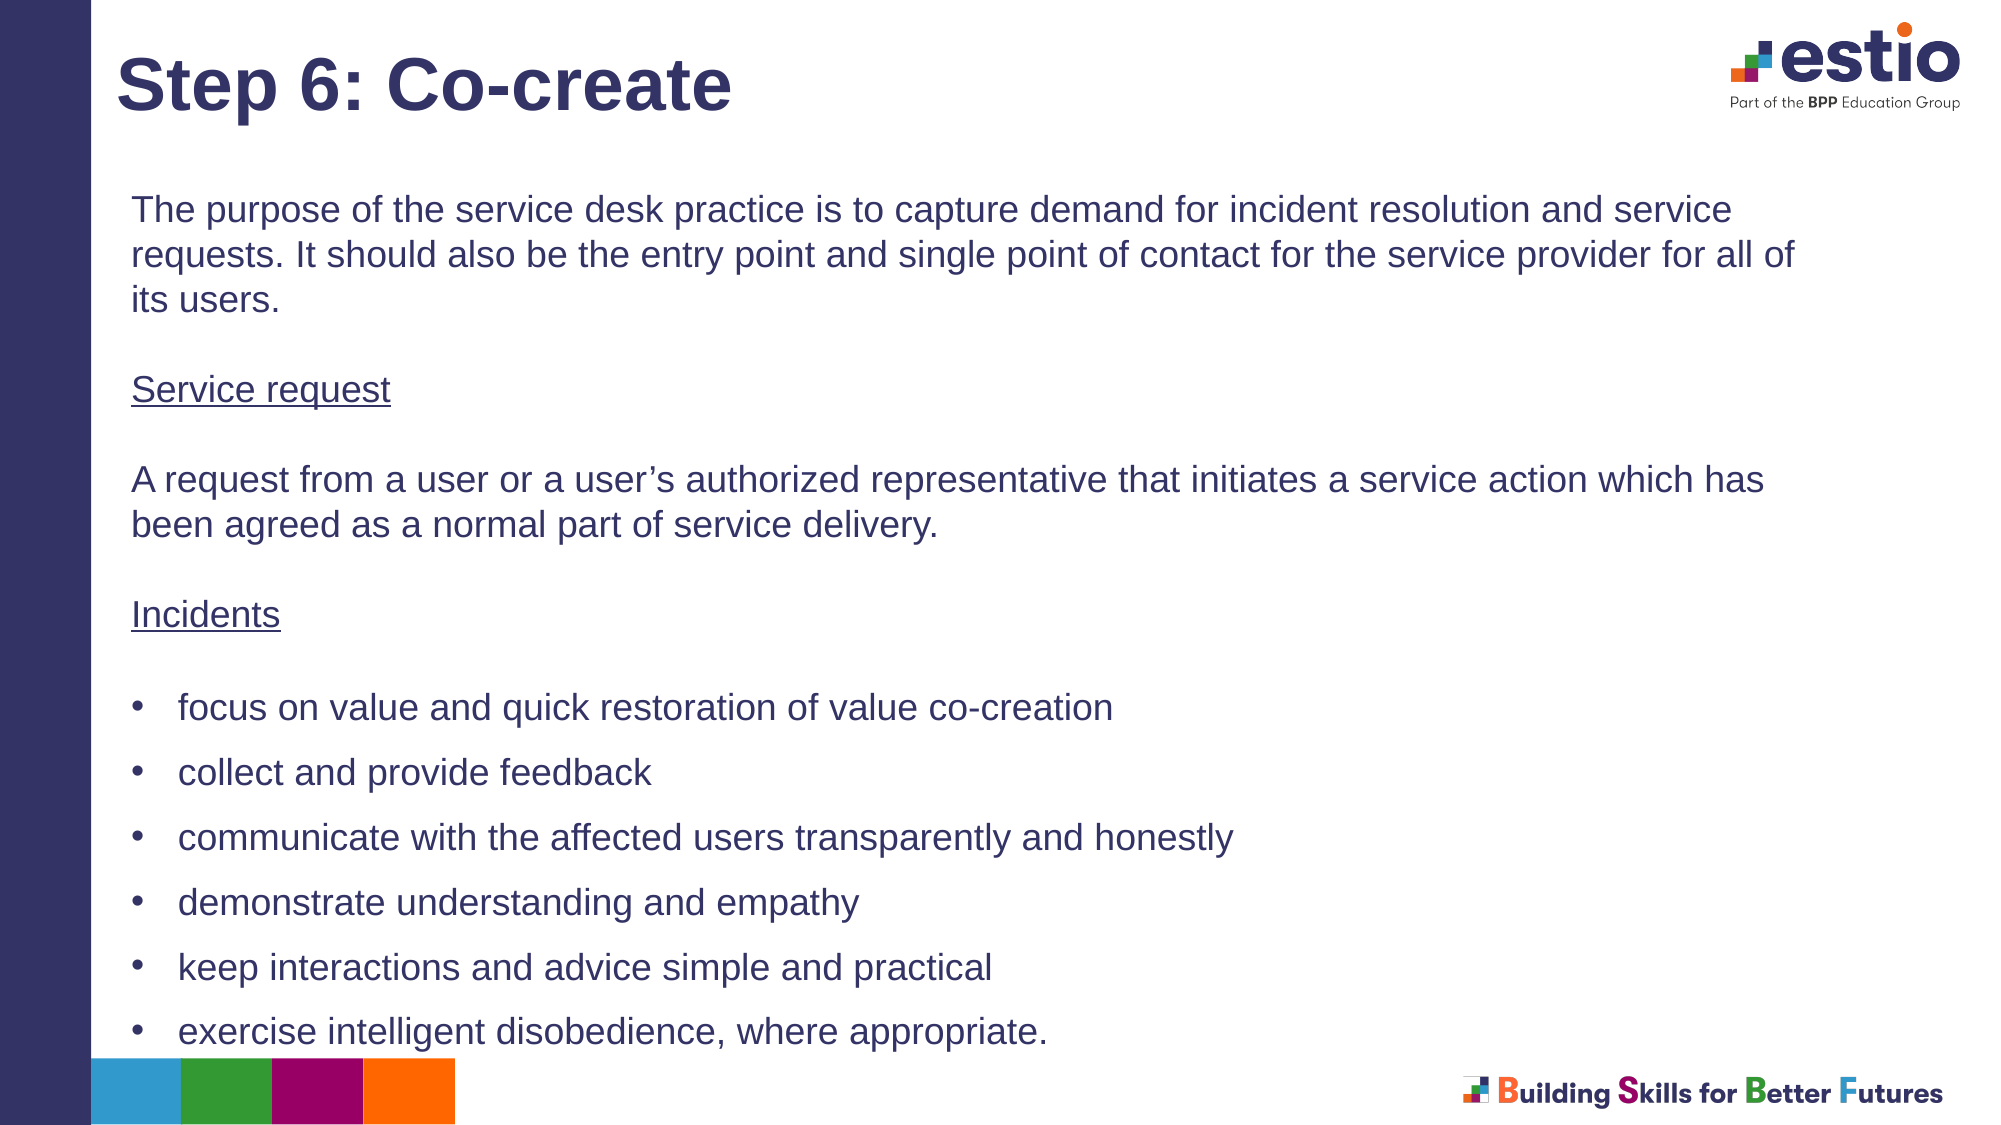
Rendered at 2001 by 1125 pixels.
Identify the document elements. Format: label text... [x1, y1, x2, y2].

picture [1463, 1071, 1960, 1112]
text_box The purpose of the service desk practice is to capture demand for incident resolution and service requests. It should also be the entry point and single point of contact for the service provider for all of its users. Service request A request from a user or a user’s authorized representative that initiates a service action which has been agreed as a normal part of service delivery. Incidents focus on value and quick restoration of value co-creation collect and provide feedback communicate with the affected users transparently and honestly demonstrate understanding and empathy keep interactions and advice simple and practical exercise intelligent disobedience, where appropriate. [116, 177, 1855, 1107]
list Step 6: Co-create [116, 46, 1715, 132]
picture [1731, 22, 1960, 111]
